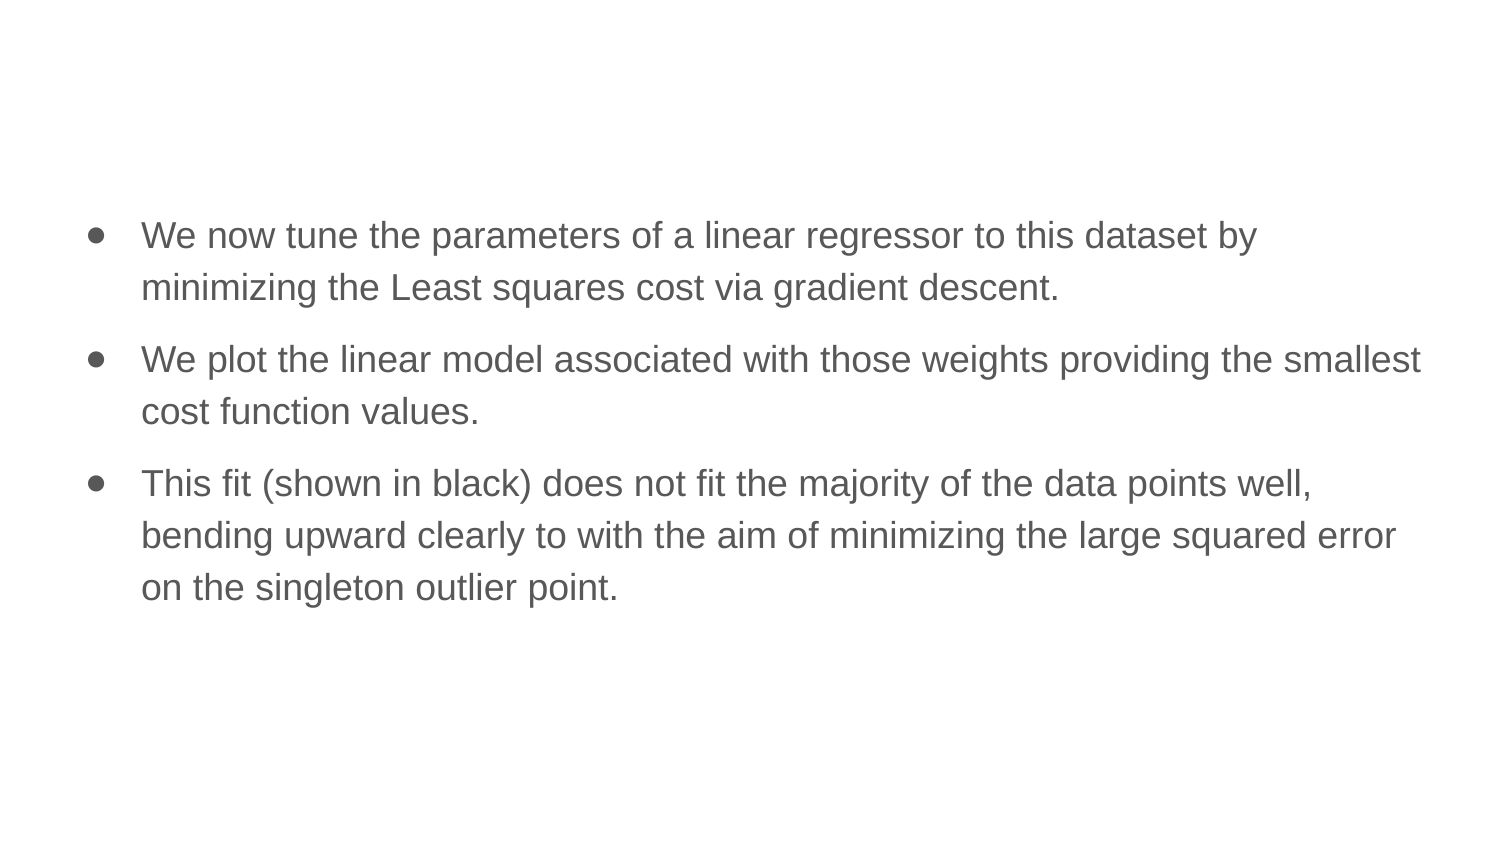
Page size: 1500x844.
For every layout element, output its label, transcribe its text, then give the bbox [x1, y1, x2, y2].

list We now tune the parameters of a linear regressor to this dataset by minimizing the Least squares cost via gradient descent. We plot the linear model associated with those weights providing the smallest cost function values. This fit (shown in black) does not fit the majority of the data points well, bending upward clearly to with the aim of minimizing the large squared error on the singleton outlier point. [50, 188, 1450, 750]
